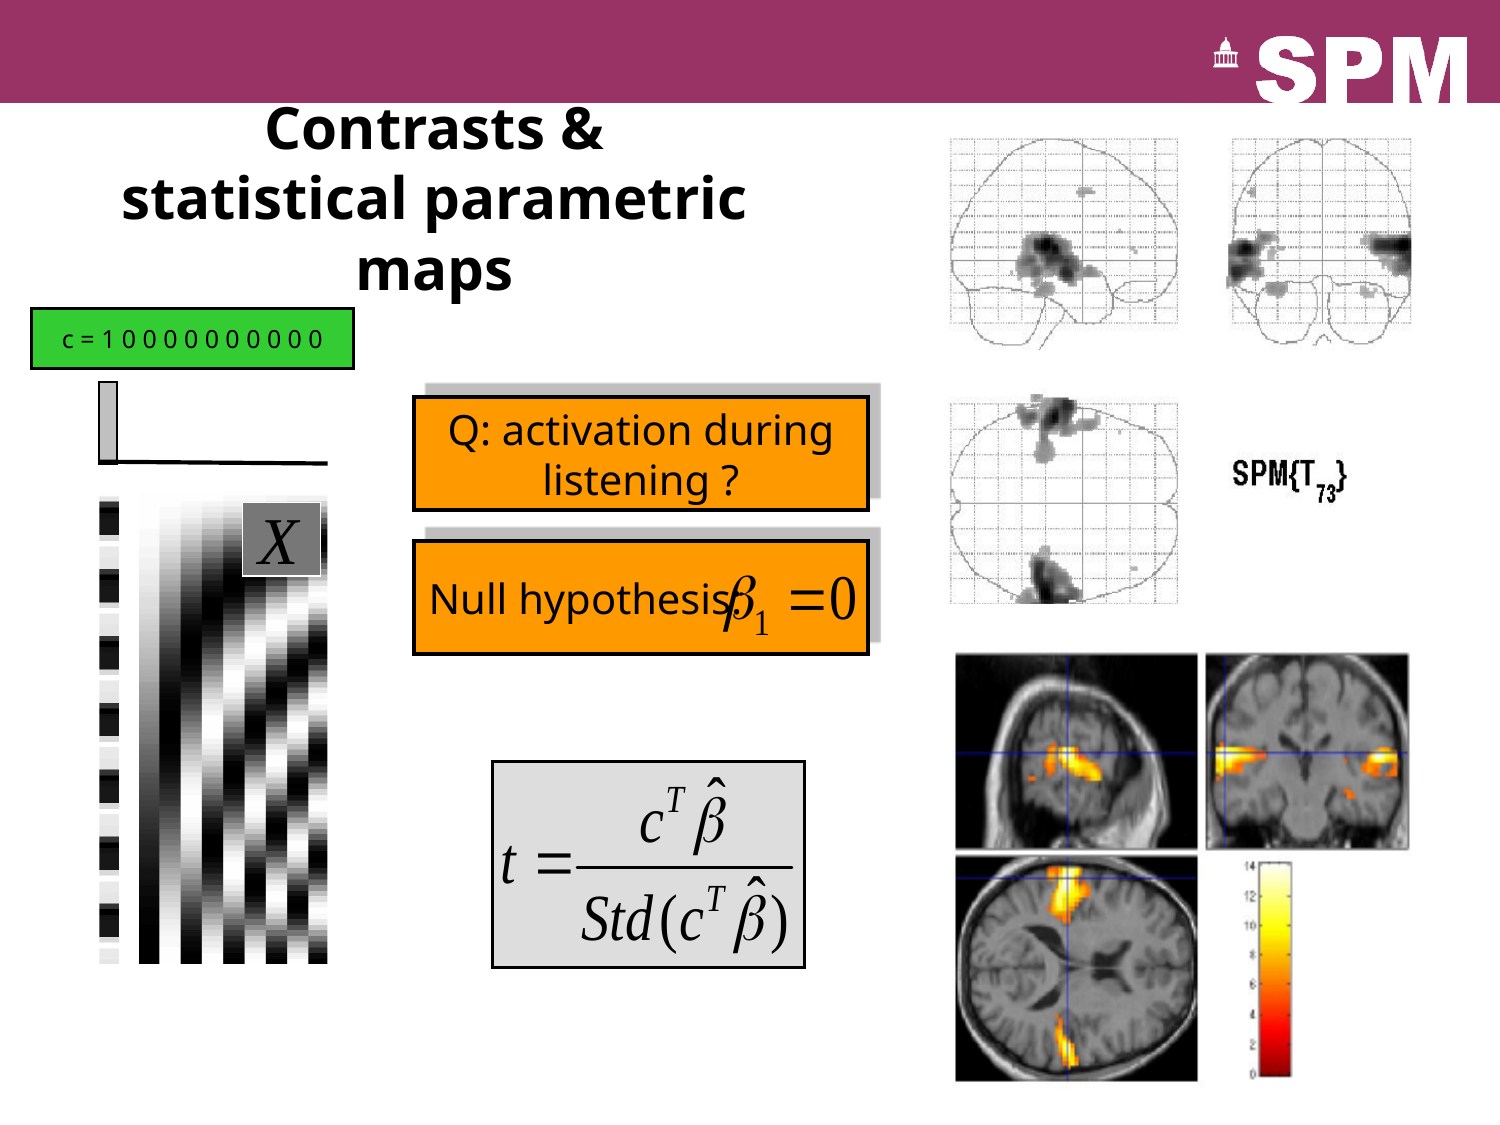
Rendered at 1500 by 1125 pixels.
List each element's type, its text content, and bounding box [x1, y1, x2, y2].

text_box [242, 502, 321, 576]
text_box Contrasts & statistical parametric maps [37, 114, 832, 279]
text_box [99, 381, 118, 461]
picture [944, 132, 1412, 605]
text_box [712, 555, 869, 646]
text_box Null hypothesis: [413, 541, 869, 655]
text_box Q: activation during listening ? [413, 397, 869, 511]
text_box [493, 763, 804, 967]
picture [950, 649, 1418, 1089]
picture [0, 0, 1500, 113]
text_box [99, 491, 328, 964]
text_box c = 1 0 0 0 0 0 0 0 0 0 0 [31, 308, 354, 369]
